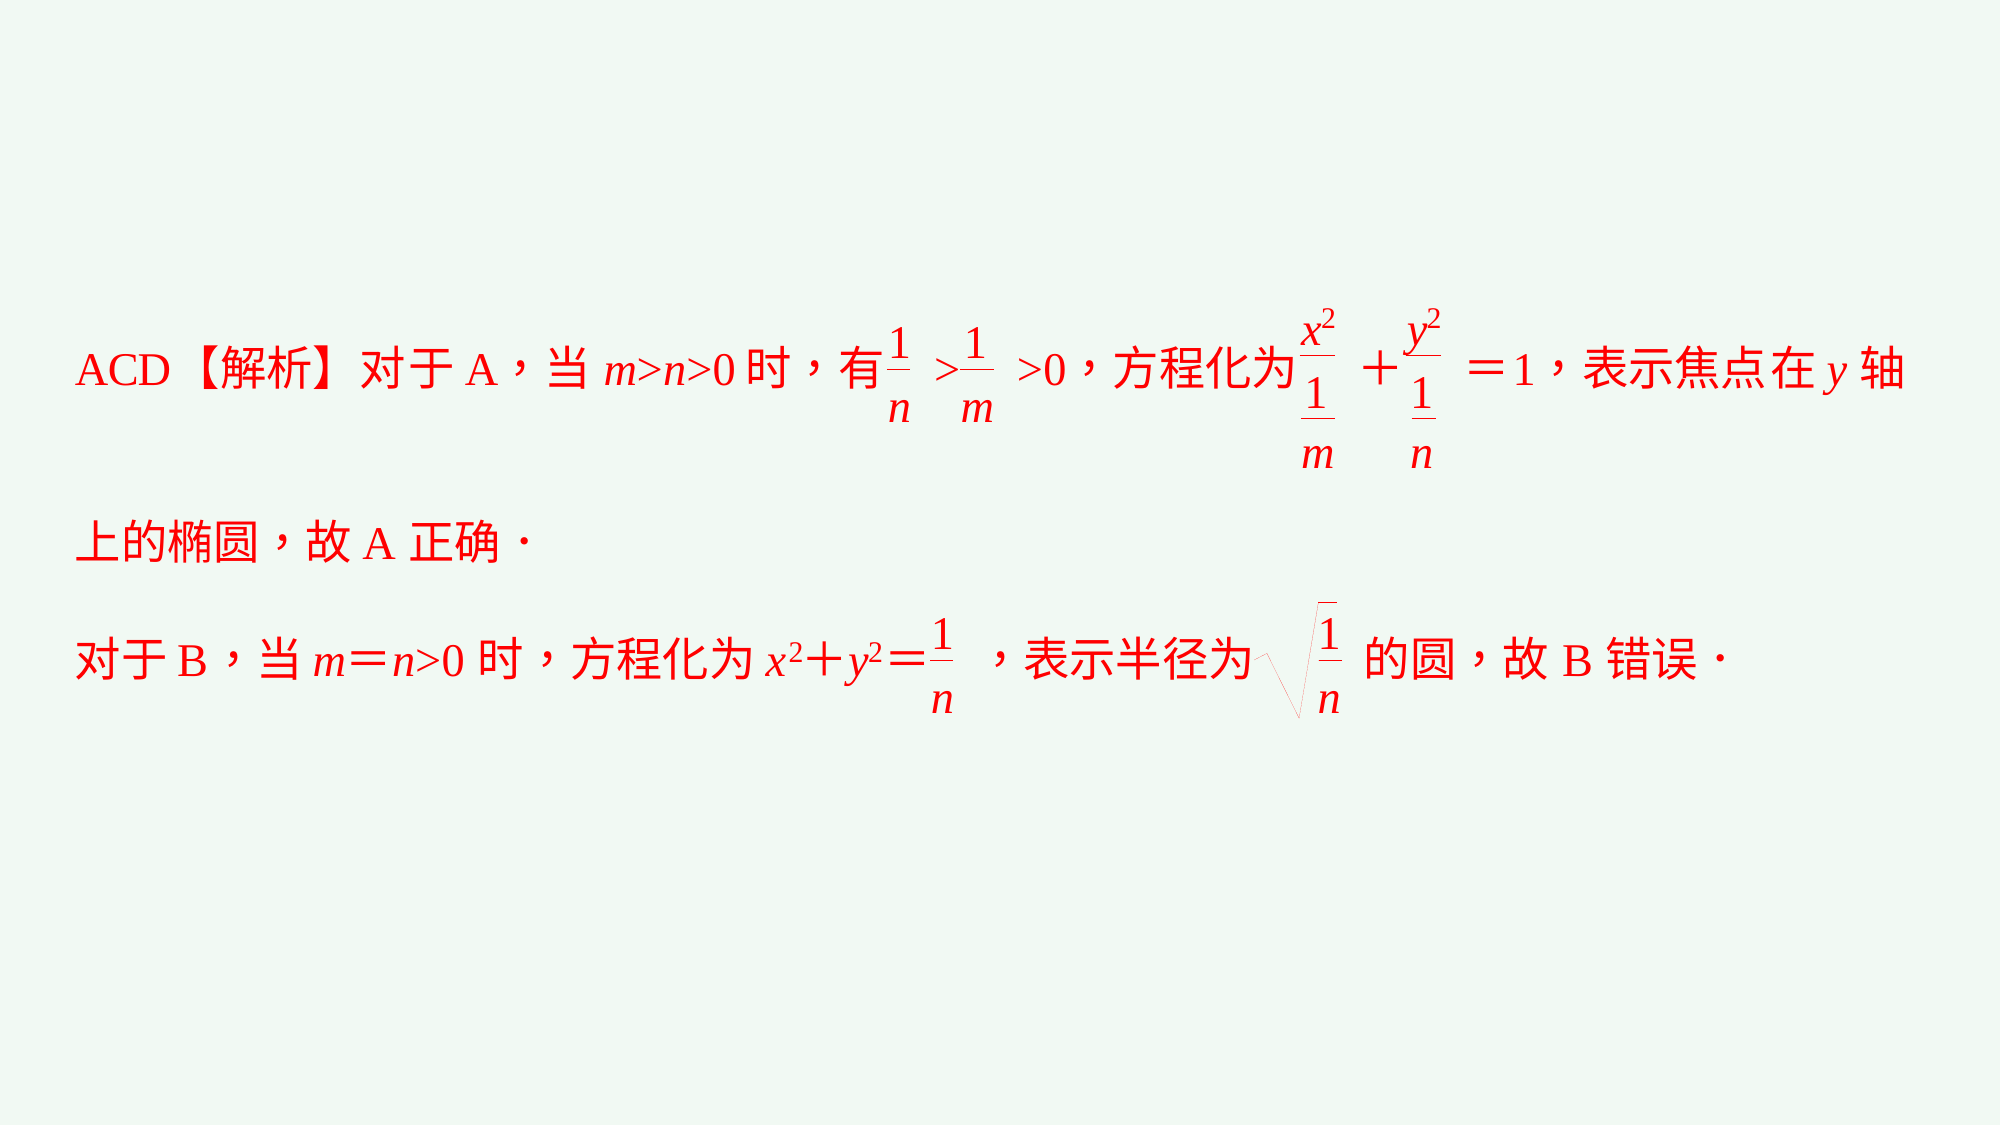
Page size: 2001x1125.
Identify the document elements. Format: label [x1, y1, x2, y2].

text_box [74, 301, 1907, 824]
